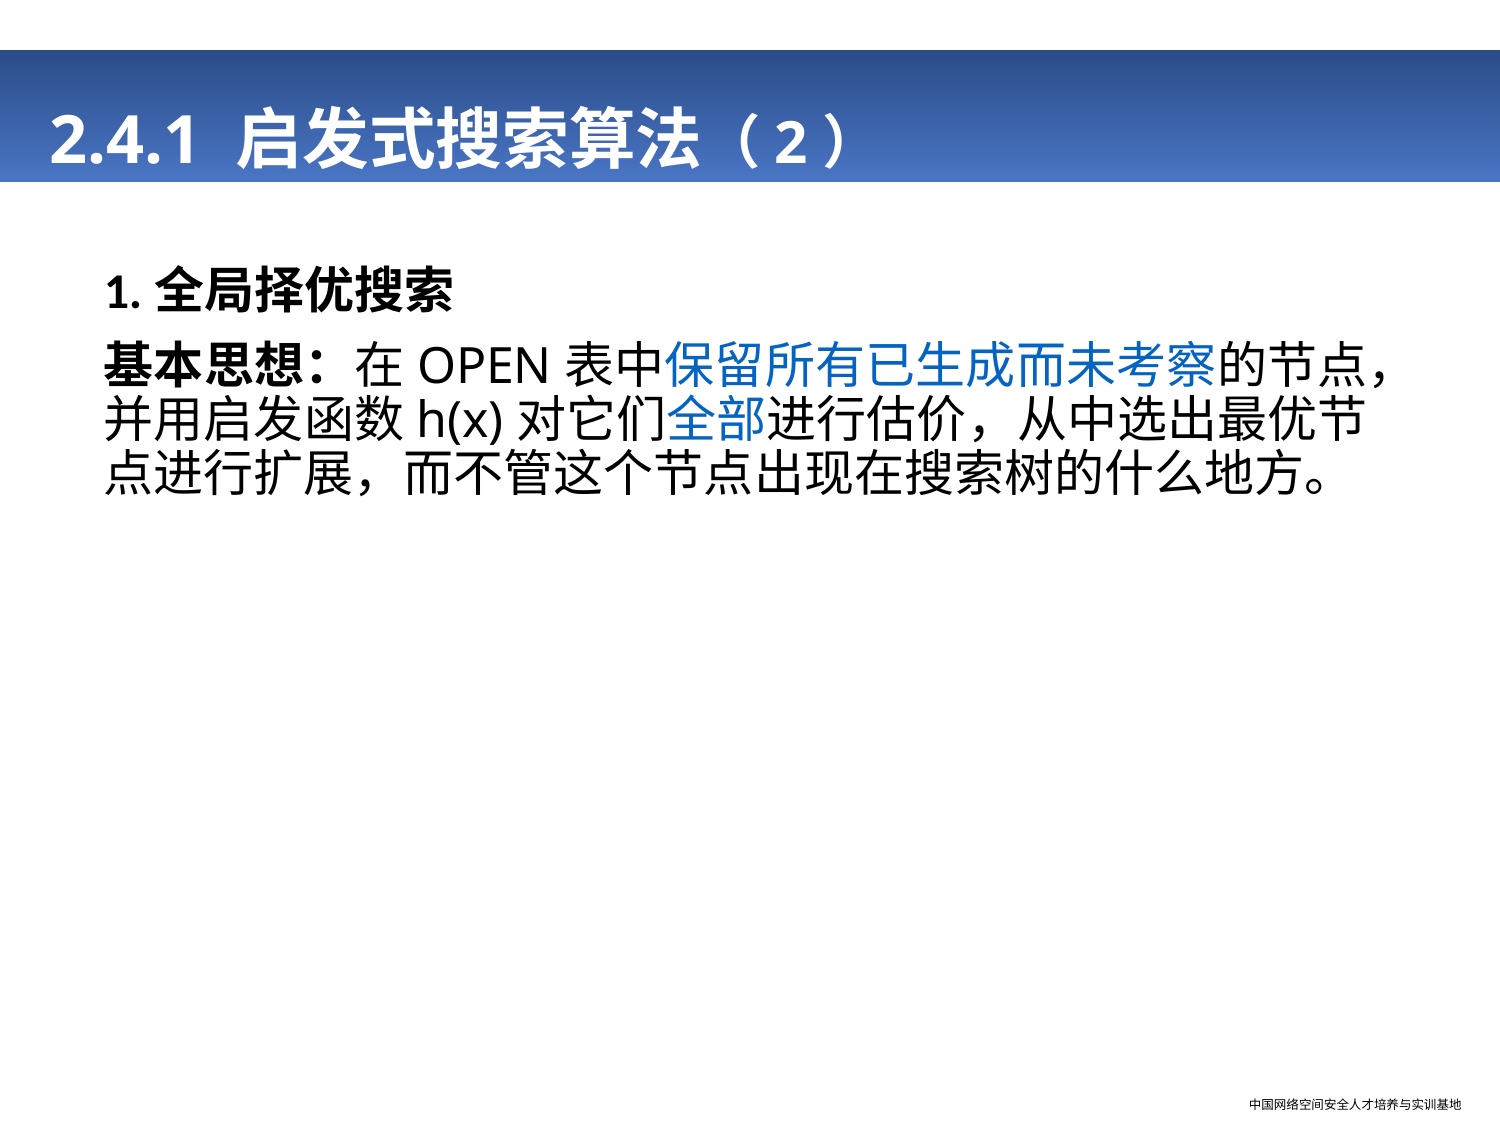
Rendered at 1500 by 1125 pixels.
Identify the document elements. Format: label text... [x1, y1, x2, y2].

list 1.全局择优搜索 基本思想：在OPEN表中保留所有已生成而未考察的节点，并用启发函数h(x)对它们全部进行估价，从中选出最优节点进行扩展，而不管这个节点出现在搜索树的什么地方。 [88, 257, 1383, 972]
title 2.4.1 启发式搜索算法（2） [34, 70, 1437, 186]
